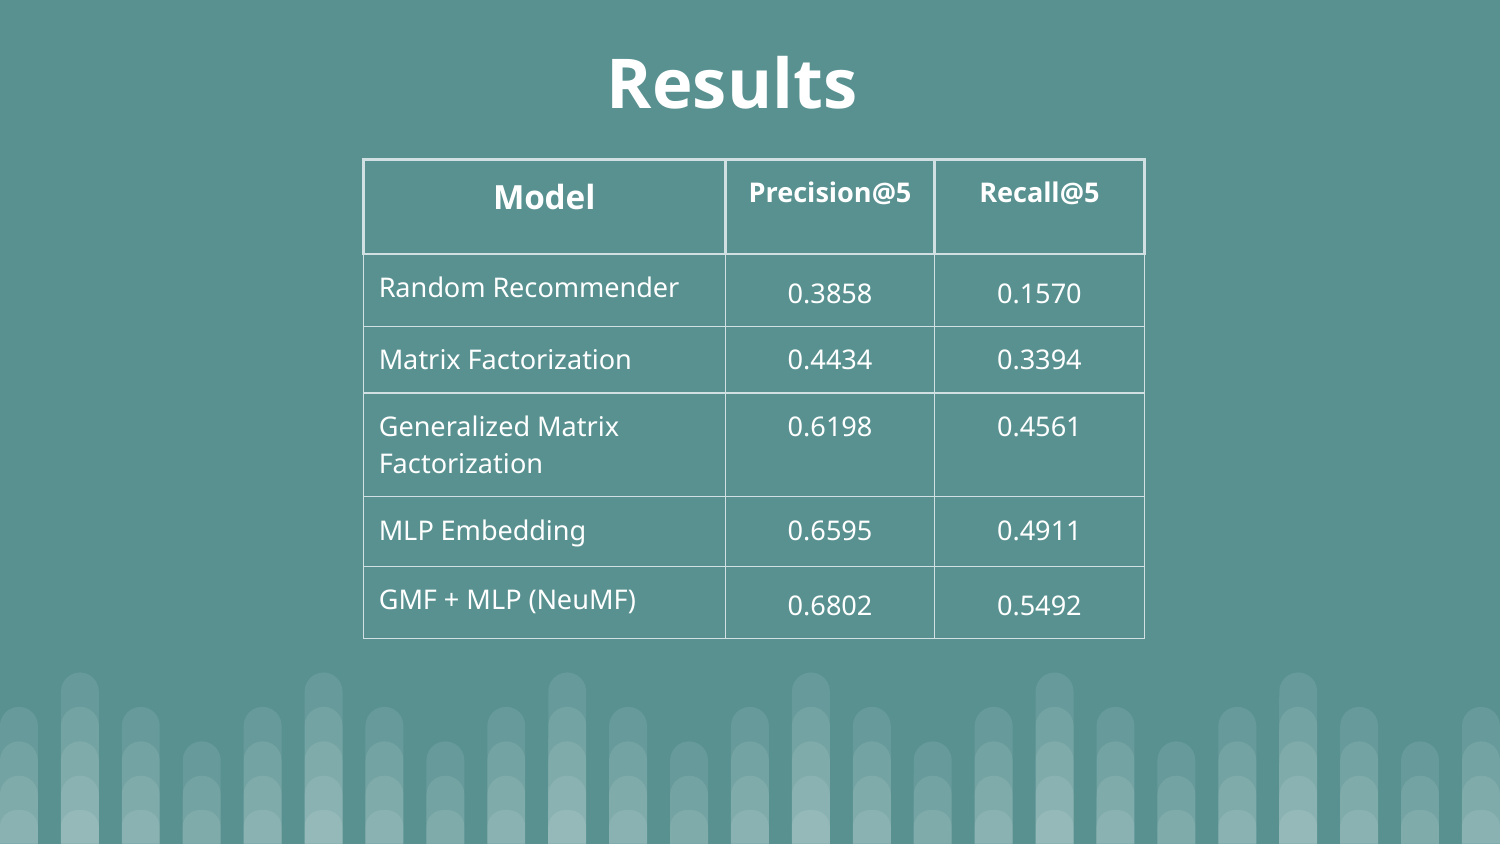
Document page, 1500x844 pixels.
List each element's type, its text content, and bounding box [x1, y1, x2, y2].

table_cell Matrix Factorization [364, 327, 725, 392]
table_cell 0.3394 [935, 327, 1144, 392]
table_header Recall@5 [936, 161, 1143, 253]
table_cell 0.6595 [726, 497, 934, 566]
table_cell 0.4911 [935, 497, 1144, 566]
table_header Precision@5 [727, 161, 933, 253]
title Results [266, 20, 1198, 145]
table_cell Generalized Matrix Factorization [364, 394, 725, 496]
table_cell 0.3858 [726, 255, 934, 326]
table_cell Random Recommender [364, 255, 725, 326]
table_cell 0.6198 [726, 394, 934, 496]
table_cell 0.4561 [935, 394, 1144, 496]
table_cell 0.5492 [935, 567, 1144, 638]
table_cell GMF + MLP (NeuMF) [364, 567, 725, 638]
table_header Model [365, 161, 724, 253]
table_cell 0.6802 [726, 567, 934, 638]
table_cell 0.1570 [935, 255, 1144, 326]
table_cell MLP Embedding [364, 497, 725, 566]
table_cell 0.4434 [726, 327, 934, 392]
